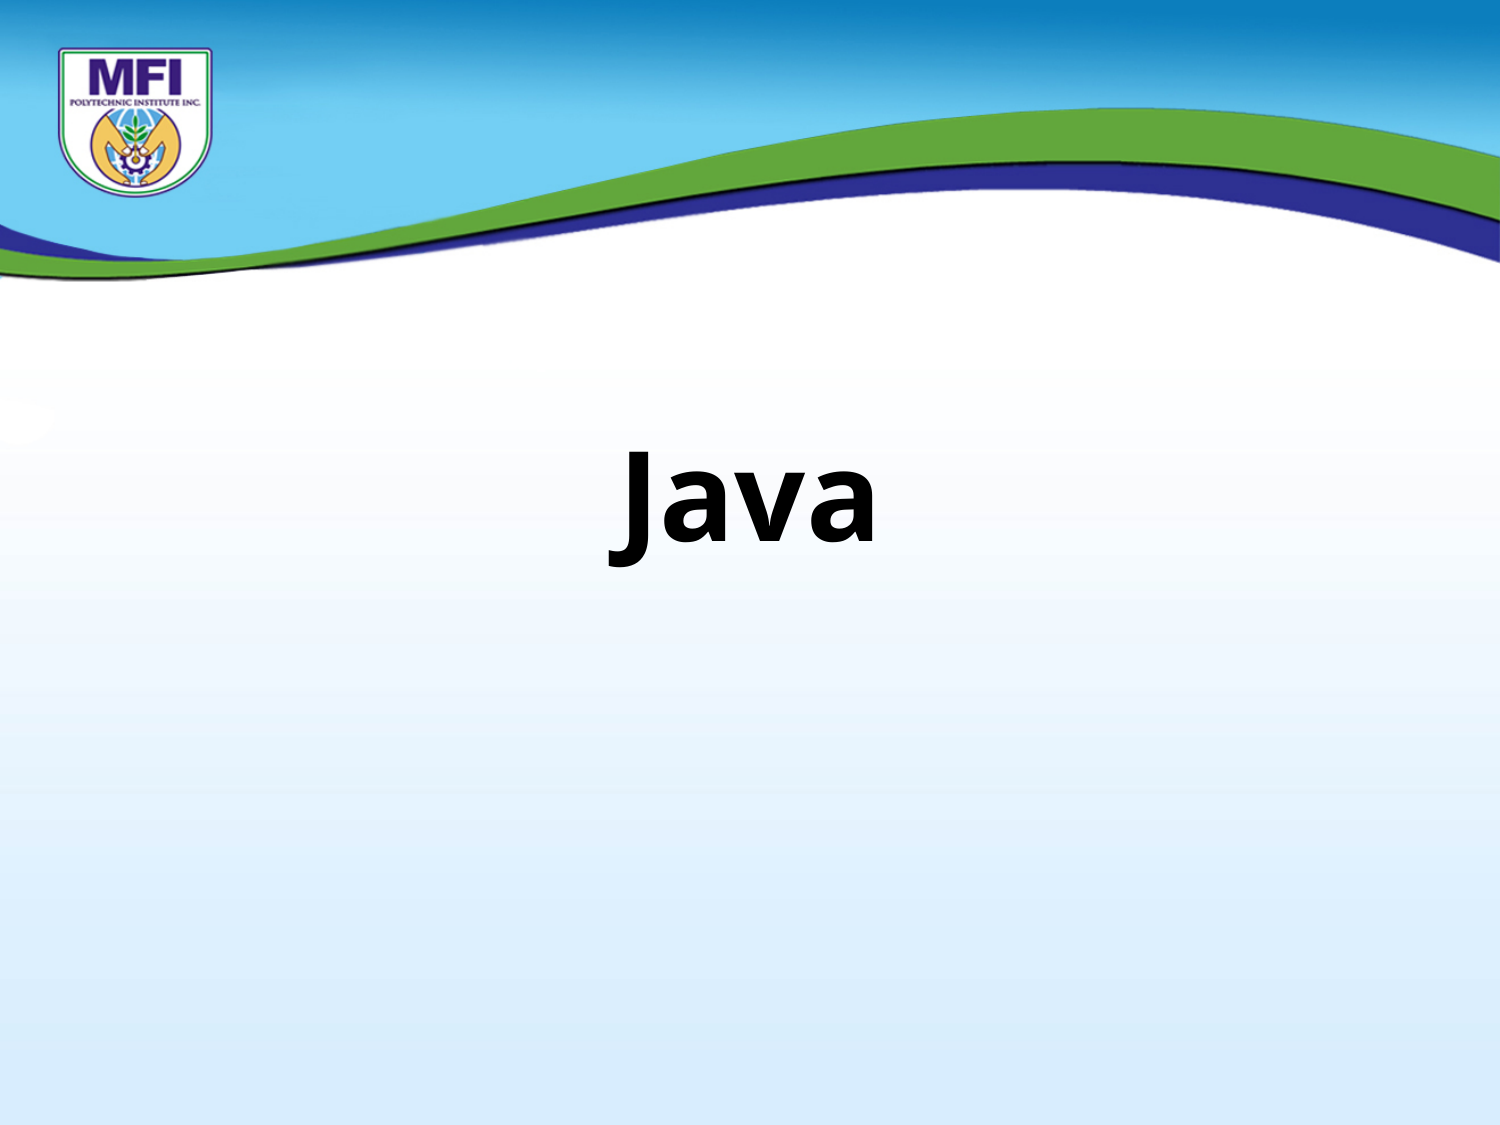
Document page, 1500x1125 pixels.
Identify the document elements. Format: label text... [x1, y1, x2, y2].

picture [0, 0, 1500, 1125]
title Java [112, 184, 1388, 576]
